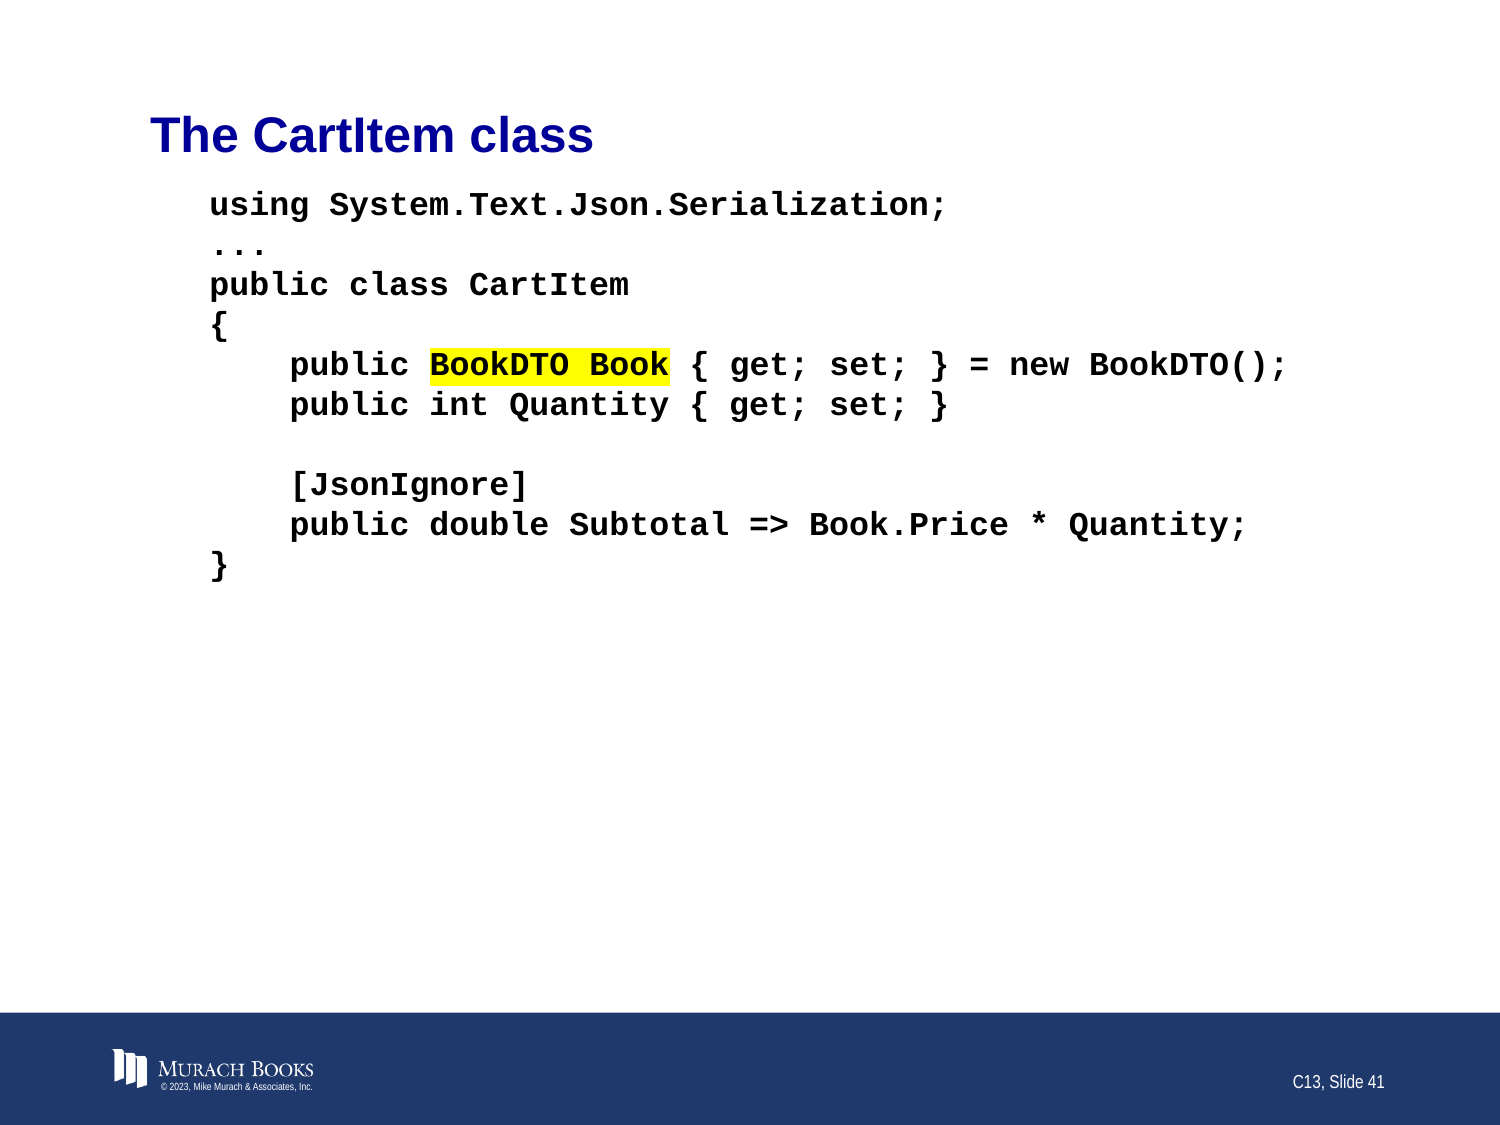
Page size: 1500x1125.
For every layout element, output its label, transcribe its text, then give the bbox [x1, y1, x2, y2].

slide_number C13, Slide 41 [1087, 1025, 1400, 1100]
footer © 2023, Mike Murach & Associates, Inc. [12, 1025, 463, 1100]
title The CartItem class [150, 102, 1350, 164]
list using System.Text.Json.Serialization; ... public class CartItem { public BookDTO Book { get; set; } = new BookDTO(); public int Quantity { get; set; } [JsonIgnore] public double Subtotal => Book.Price * Quantity; } [137, 174, 1350, 975]
